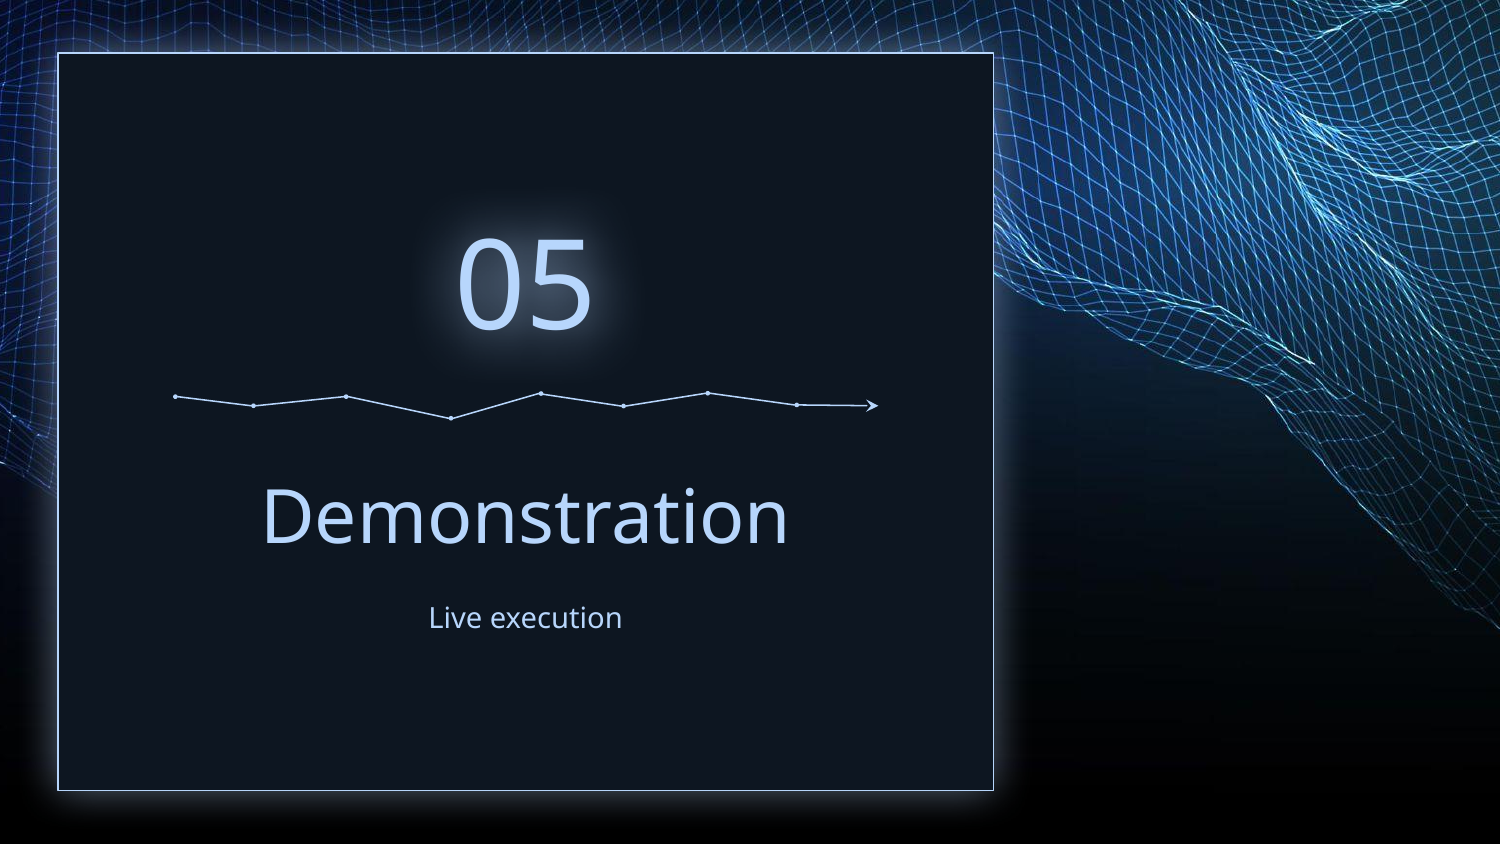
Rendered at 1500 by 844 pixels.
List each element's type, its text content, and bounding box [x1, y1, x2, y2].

subtitle Ricardo - Saul - Guillermo [53, 69, 58, 773]
subtitle Ricardo - Saul - Guillermo [76, 48, 975, 52]
title 05 [158, 210, 894, 349]
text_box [172, 390, 879, 421]
text_box [58, 52, 994, 791]
subtitle Live execution [158, 584, 894, 648]
subtitle Ricardo - Saul - Guillermo [994, 69, 999, 773]
title Demonstration [158, 435, 894, 574]
picture [0, 0, 1500, 844]
